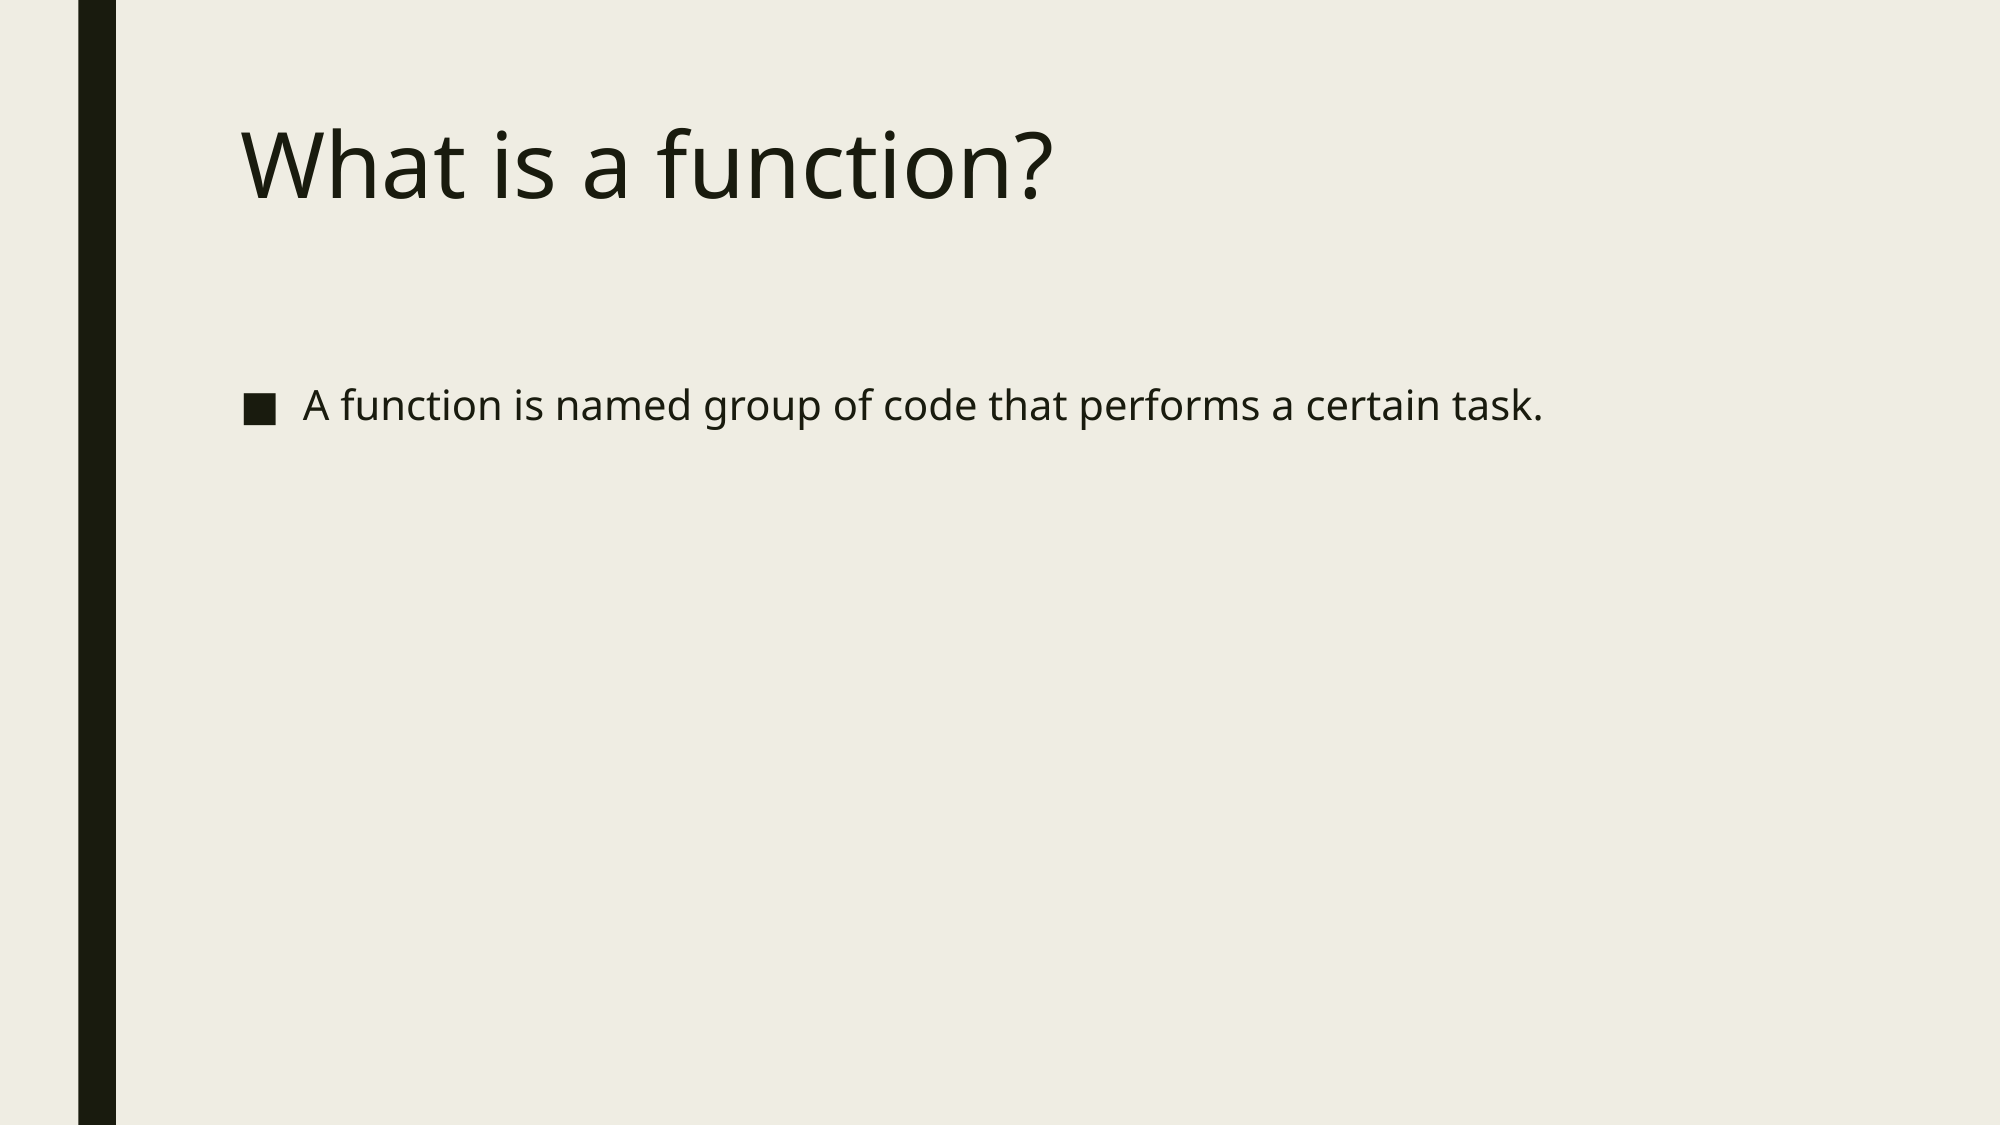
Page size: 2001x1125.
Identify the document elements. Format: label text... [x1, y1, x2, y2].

list A function is named group of code that performs a certain task. [225, 375, 1800, 963]
title What is a function? [225, 112, 1800, 357]
